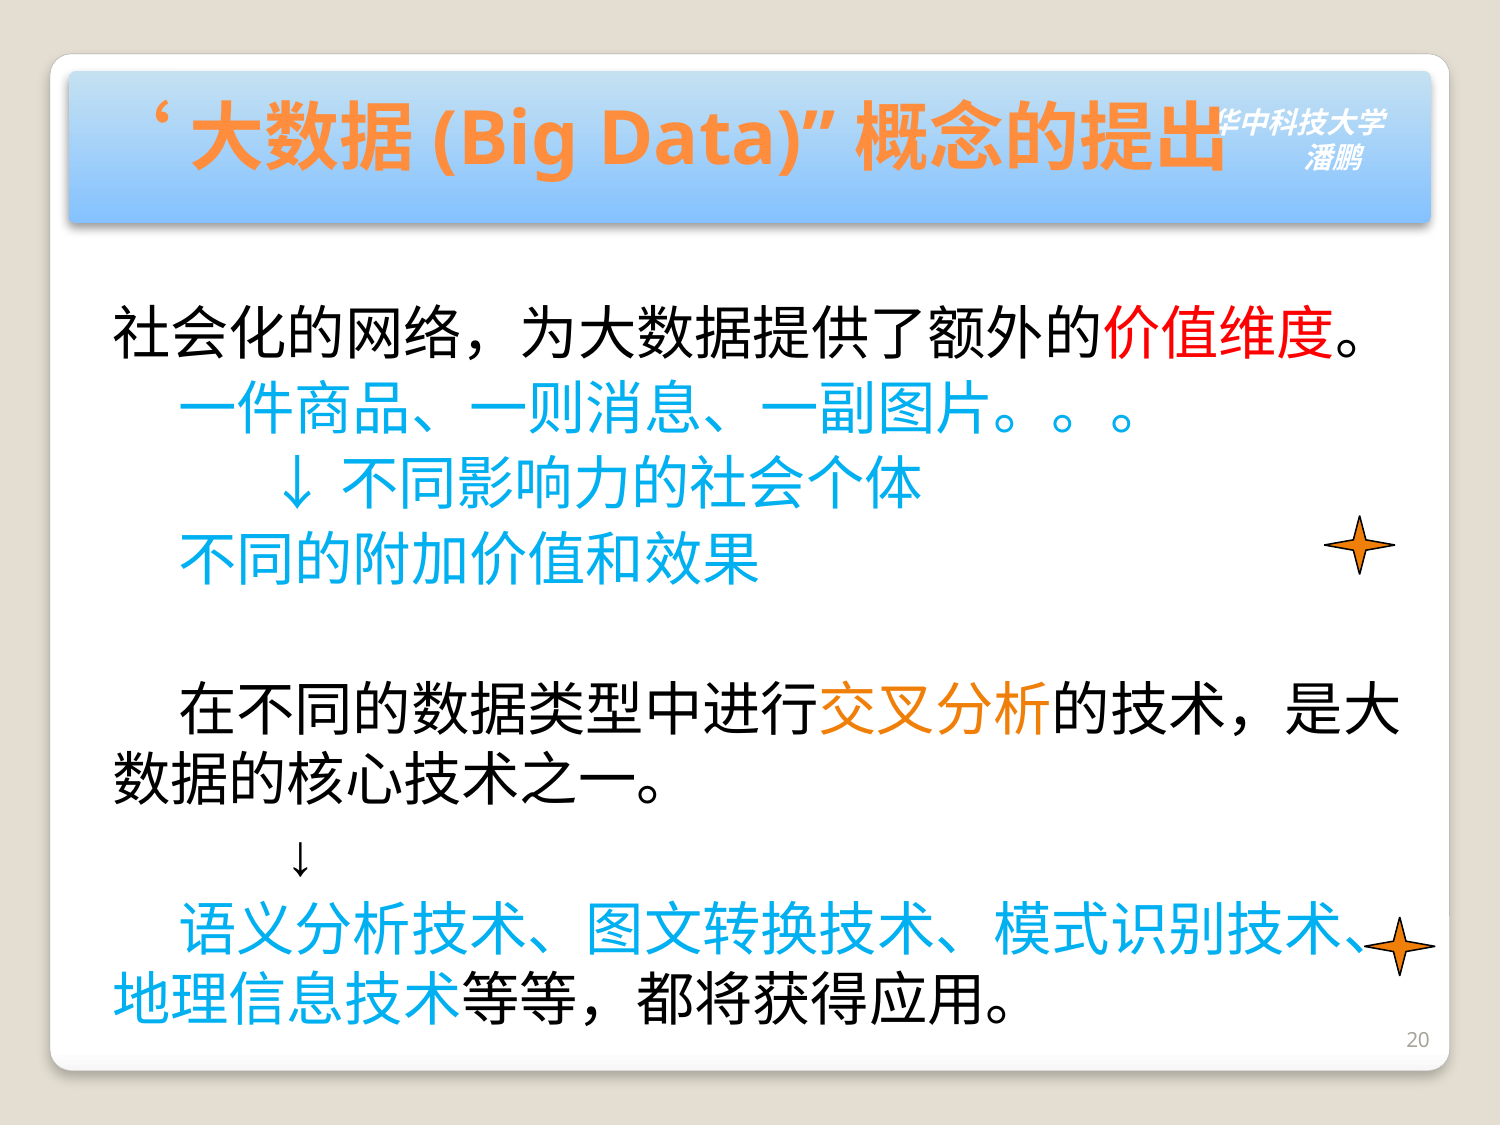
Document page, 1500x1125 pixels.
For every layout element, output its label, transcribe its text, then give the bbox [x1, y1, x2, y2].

text_box [1324, 515, 1396, 575]
title ‘大数据(Big Data)”概念的提出 [82, 82, 1425, 188]
text_box [1364, 916, 1436, 976]
list 社会化的网络，为大数据提供了额外的价值维度。 一件商品、一则消息、一副图片。。。 ↓不同影响力的社会个体 不同的附加价值和效果 在不同的数据类型中进行交叉分析的技术，是大数据的核心技术之一。 ↓ 语义分析技术、图文转换技术、模式识别技术、地理信息技术等等，都将获得应用。 [81, 281, 1419, 1067]
slide_number 20 [1369, 1002, 1445, 1063]
